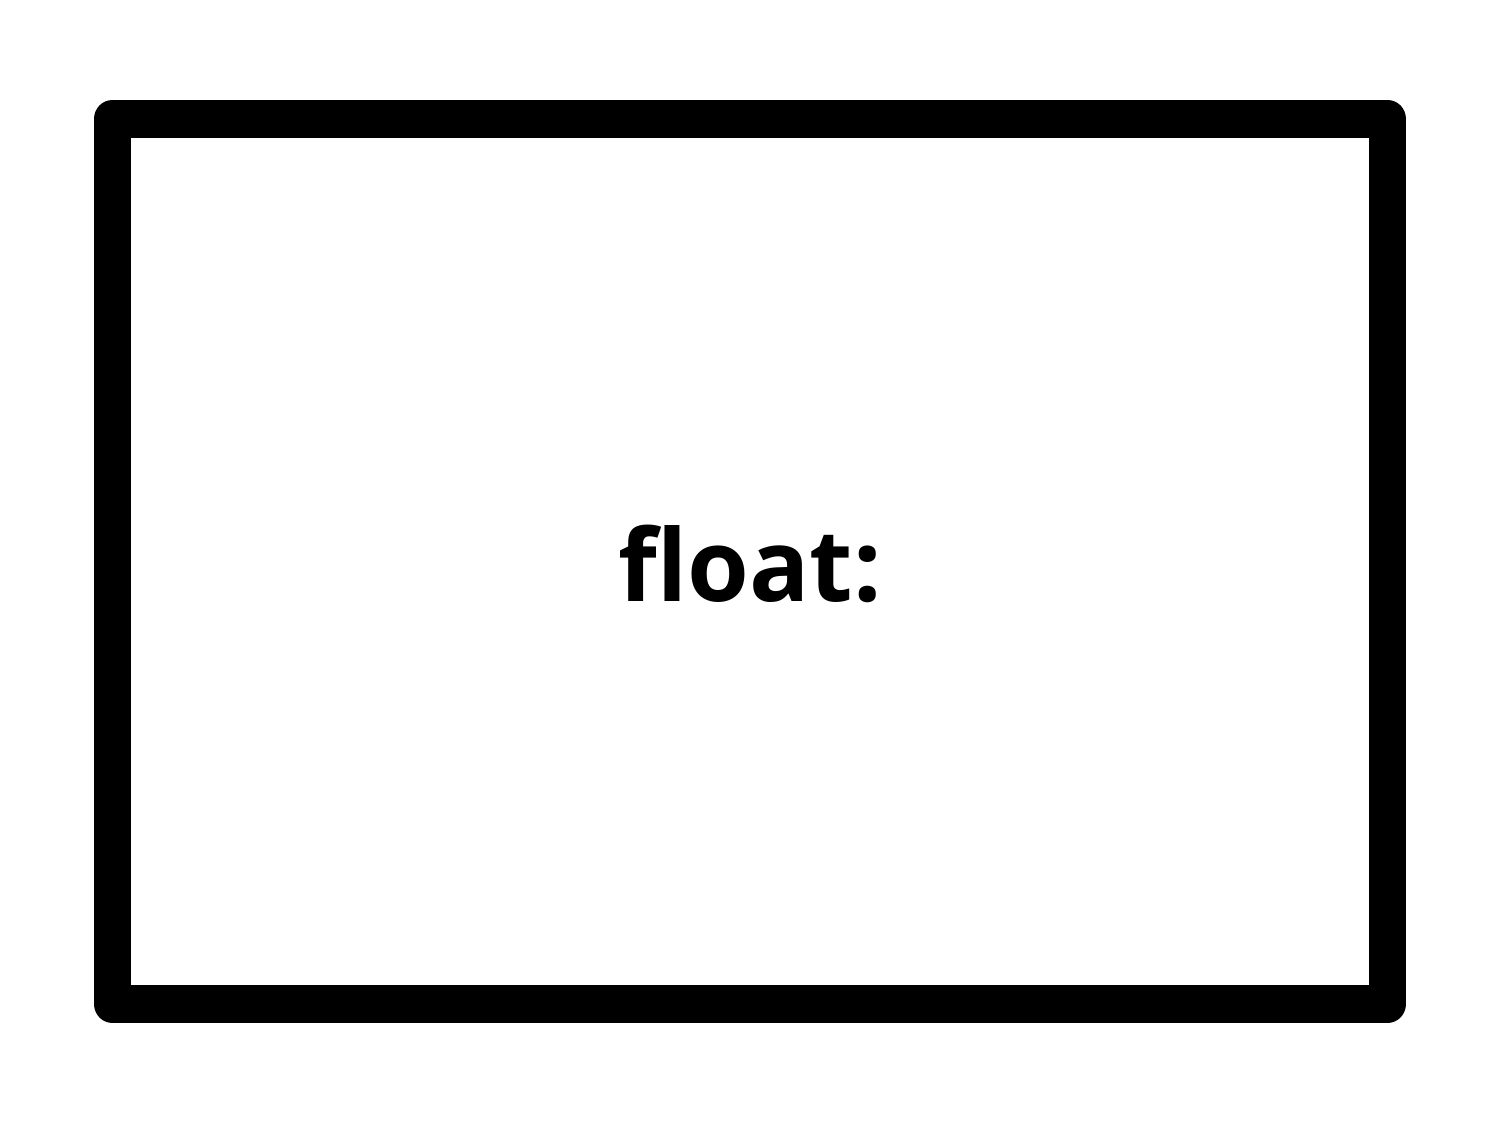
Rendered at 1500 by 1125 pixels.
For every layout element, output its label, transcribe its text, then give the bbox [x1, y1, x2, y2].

title float: [112, 118, 1388, 1005]
